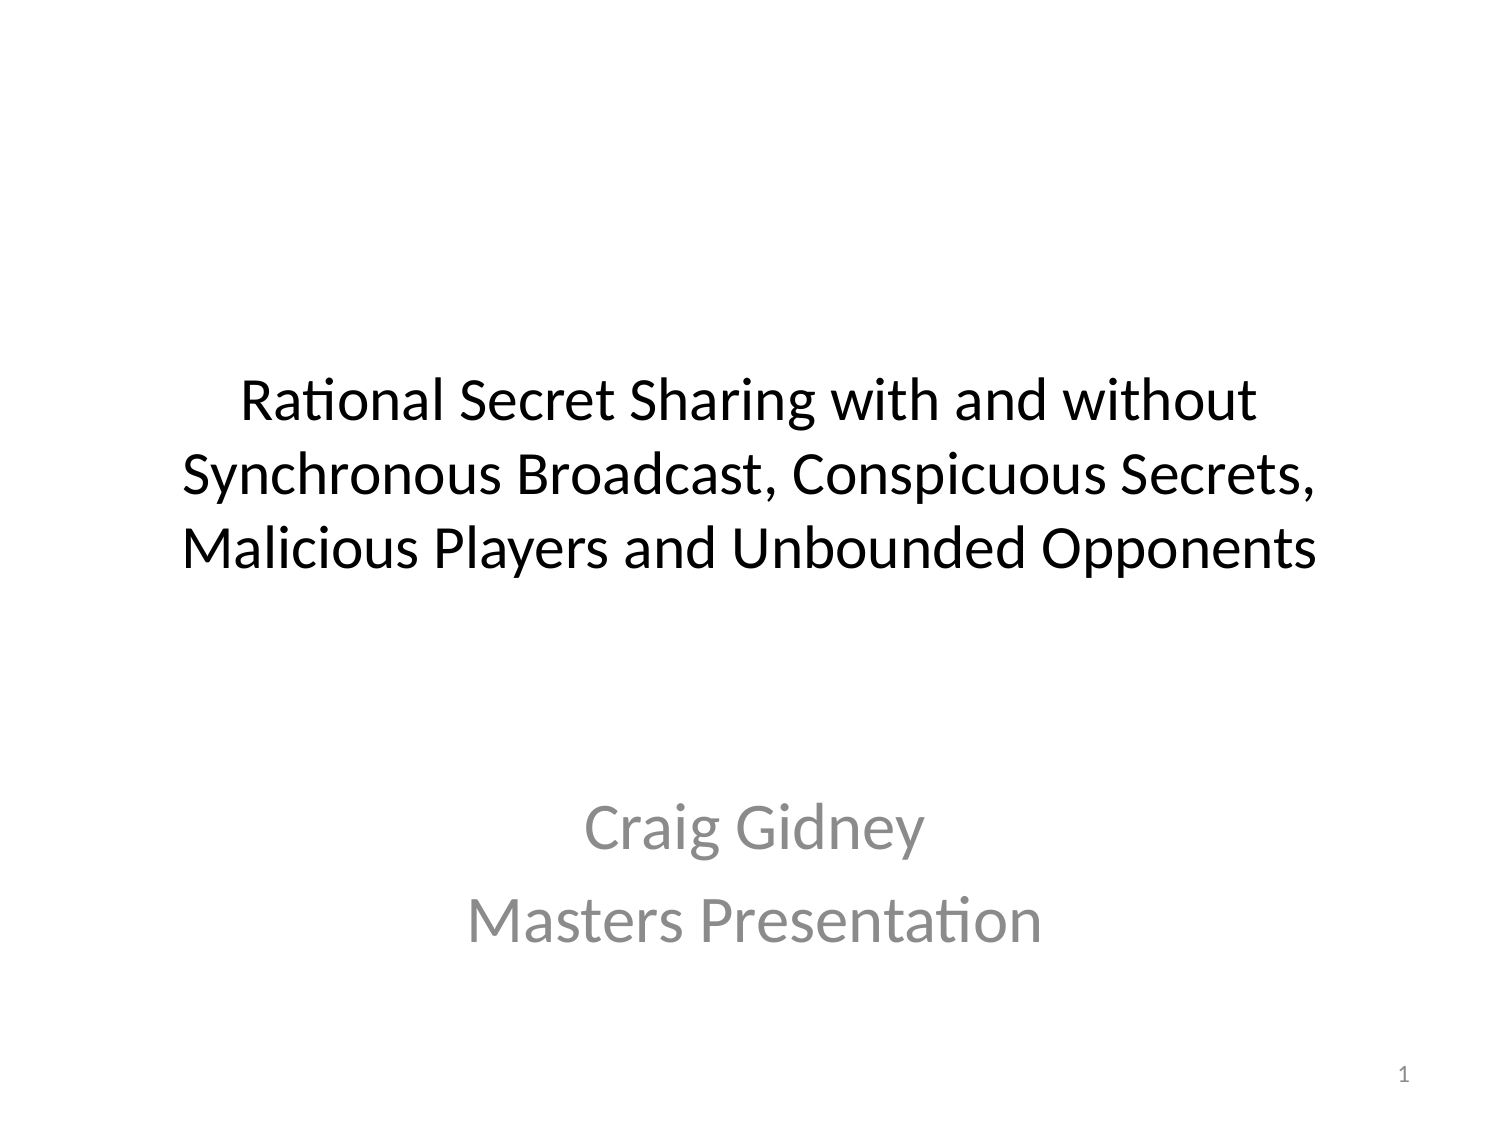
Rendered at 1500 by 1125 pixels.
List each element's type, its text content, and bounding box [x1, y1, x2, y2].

title Rational Secret Sharing with and without Synchronous Broadcast, Conspicuous Secrets, Malicious Players and Unbounded Opponents [112, 349, 1388, 591]
slide_number 1 [1074, 1042, 1425, 1103]
subtitle Craig Gidney Masters Presentation [230, 775, 1281, 1063]
